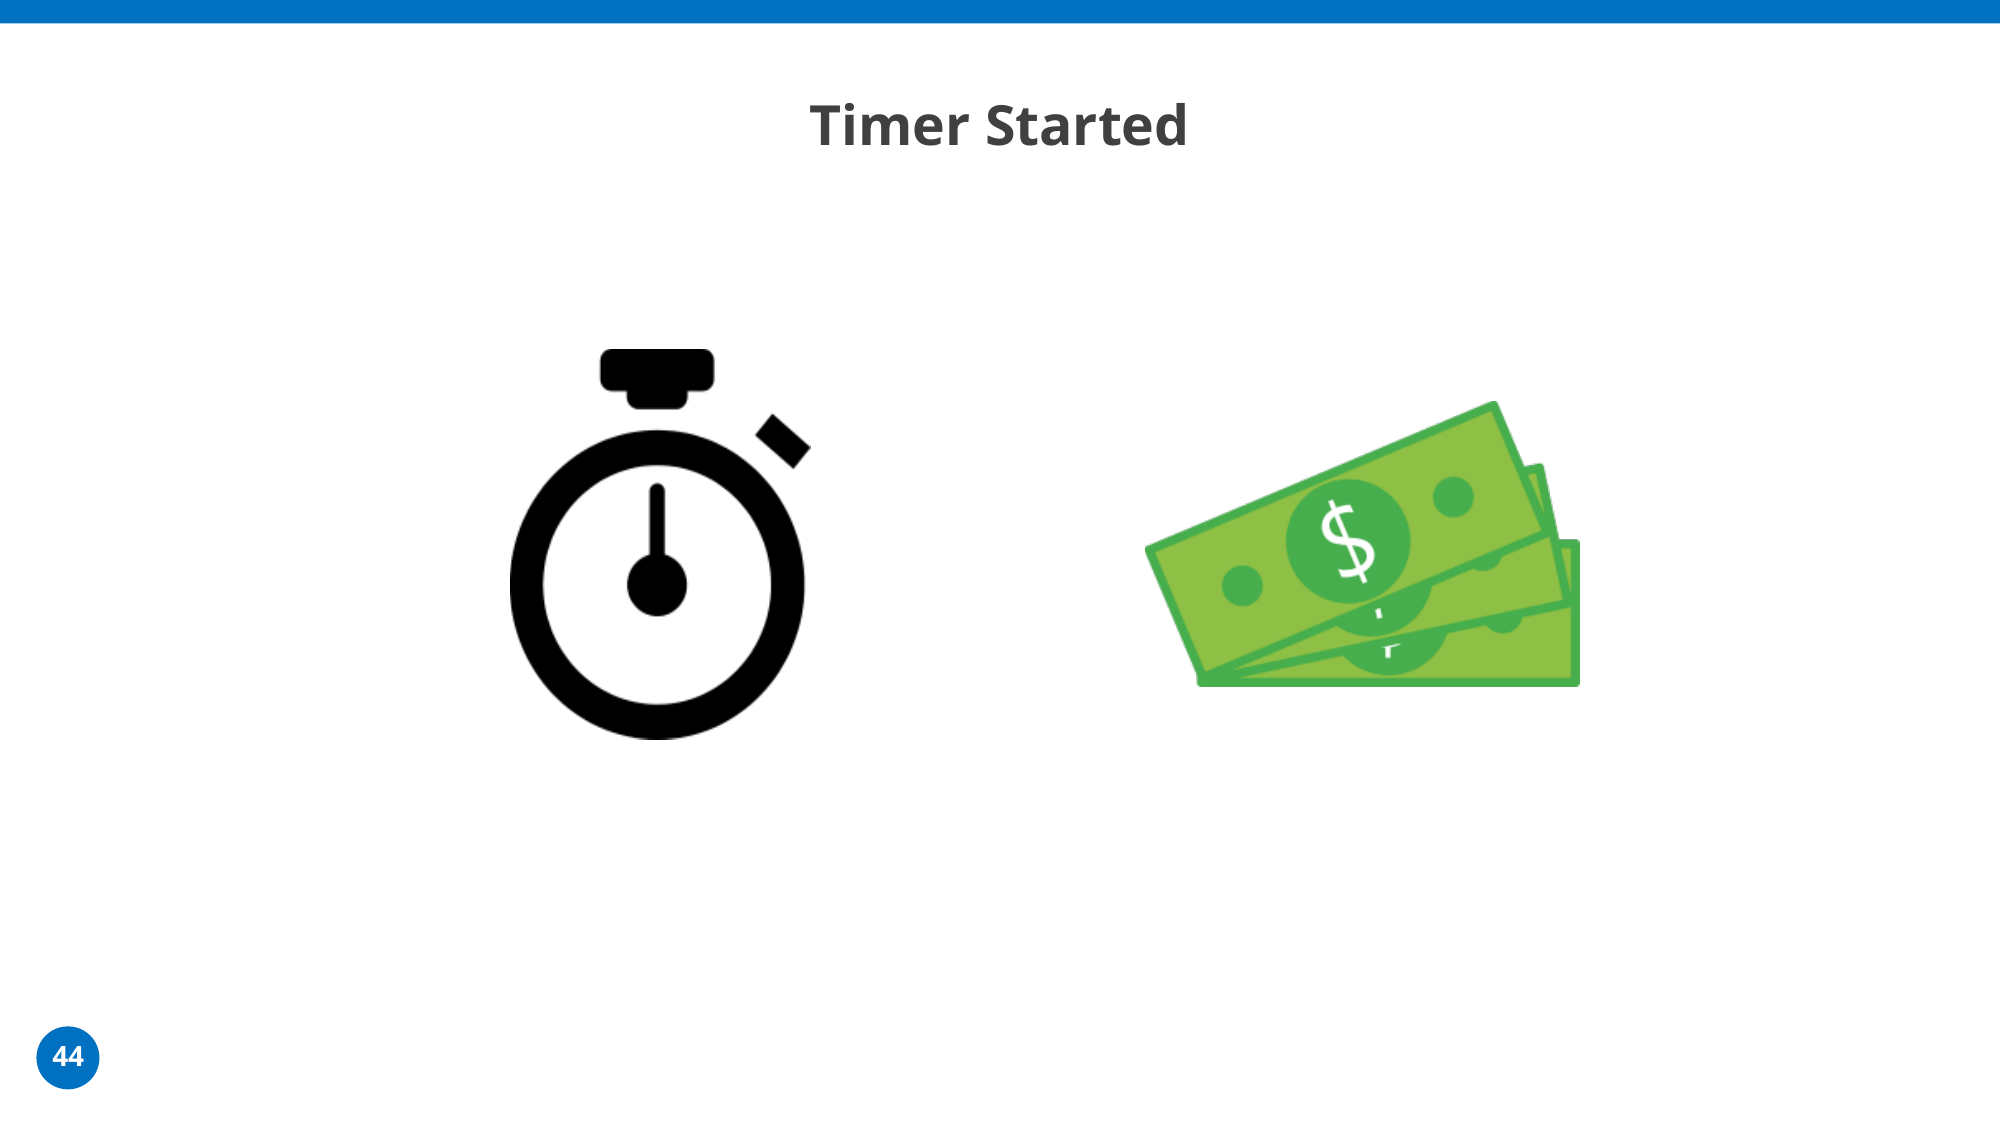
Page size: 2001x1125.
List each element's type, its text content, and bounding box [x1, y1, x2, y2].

picture [435, 296, 886, 792]
picture [1137, 296, 1588, 792]
title Timer Started [383, 84, 1617, 162]
slide_number 44 [17, 1027, 118, 1088]
